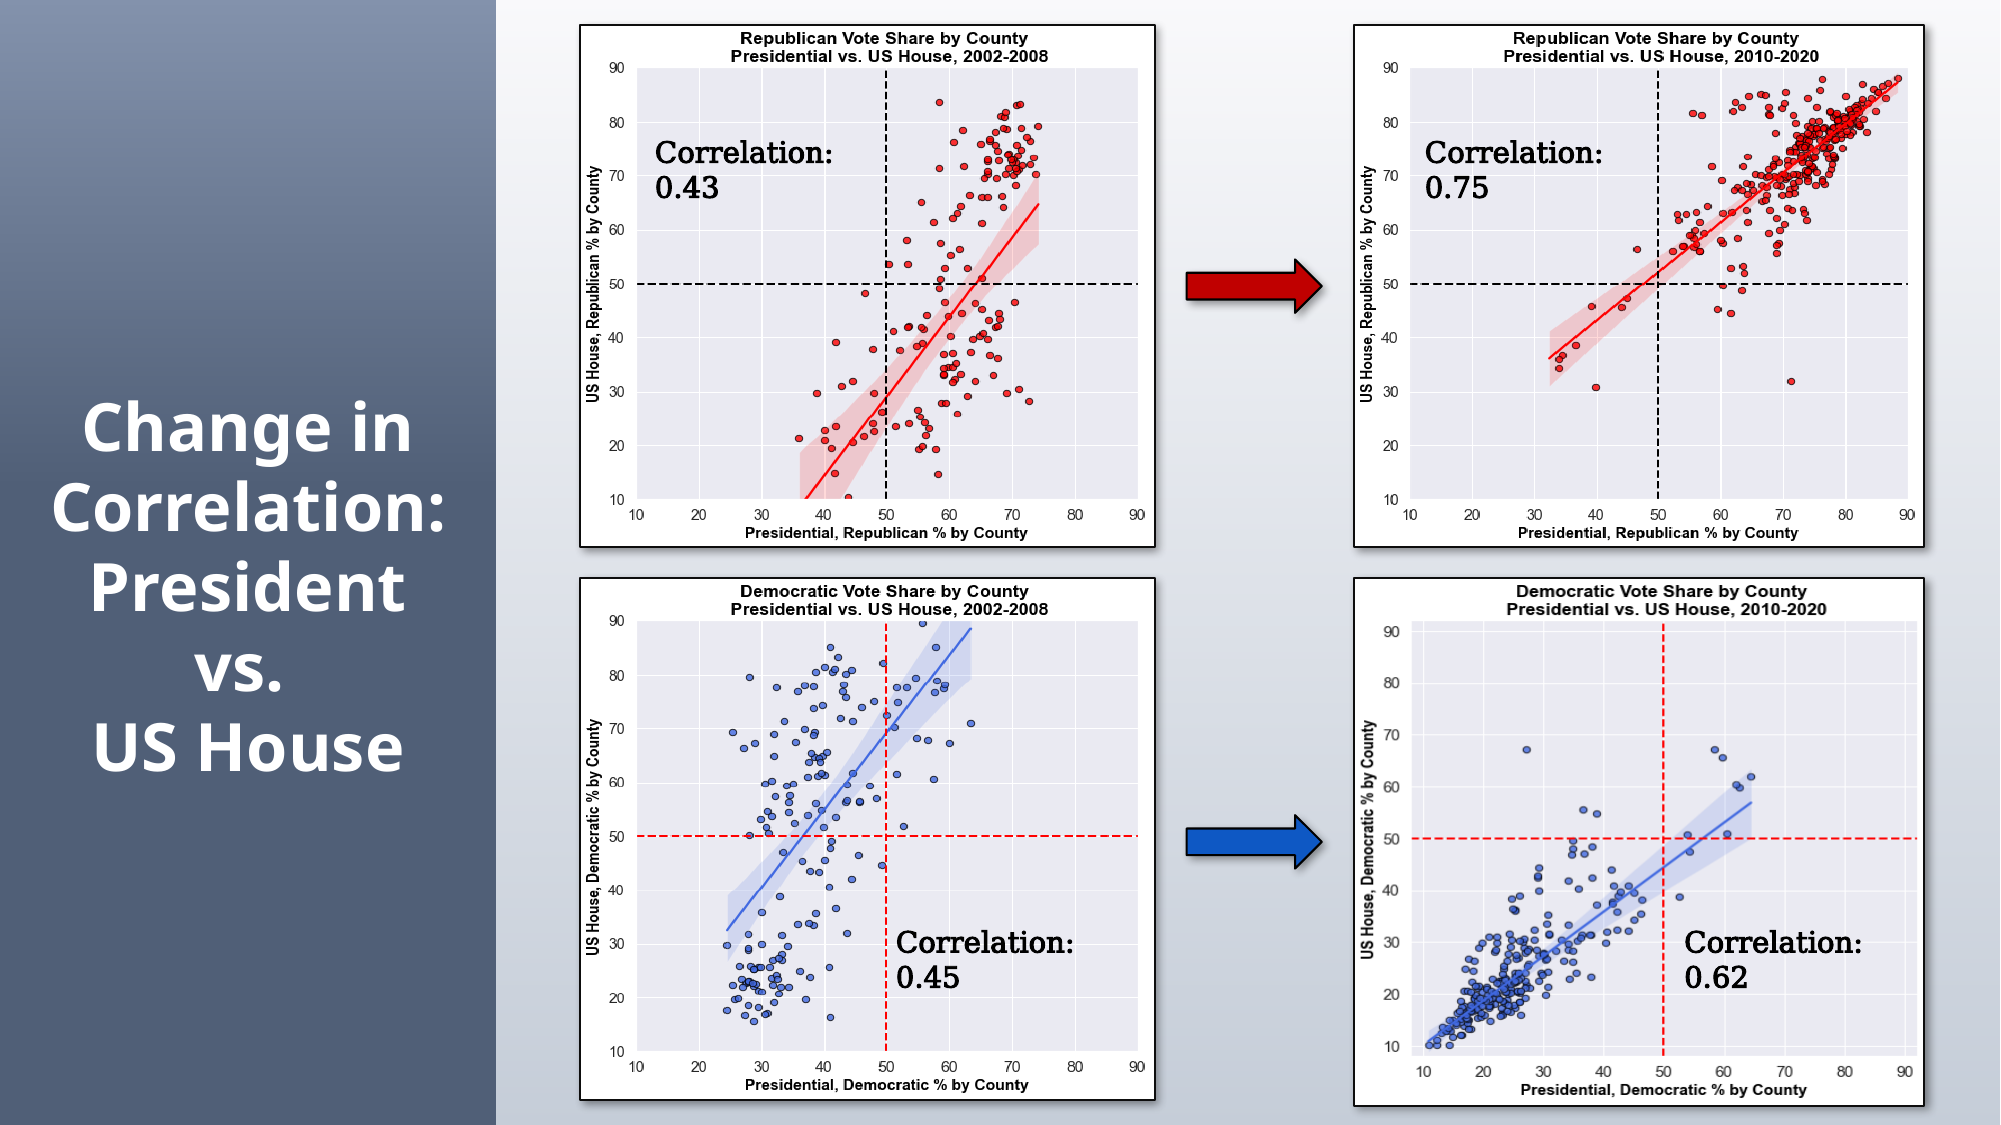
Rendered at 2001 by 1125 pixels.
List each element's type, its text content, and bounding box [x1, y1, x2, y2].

picture [1354, 25, 1924, 547]
picture [1354, 578, 1924, 1106]
picture [580, 578, 1154, 1100]
text_box [0, 0, 498, 1125]
text_box Change in Correlation: President vs. US House [27, 377, 469, 792]
picture [580, 25, 1154, 547]
text_box [1184, 257, 1324, 315]
text_box [1184, 813, 1324, 871]
